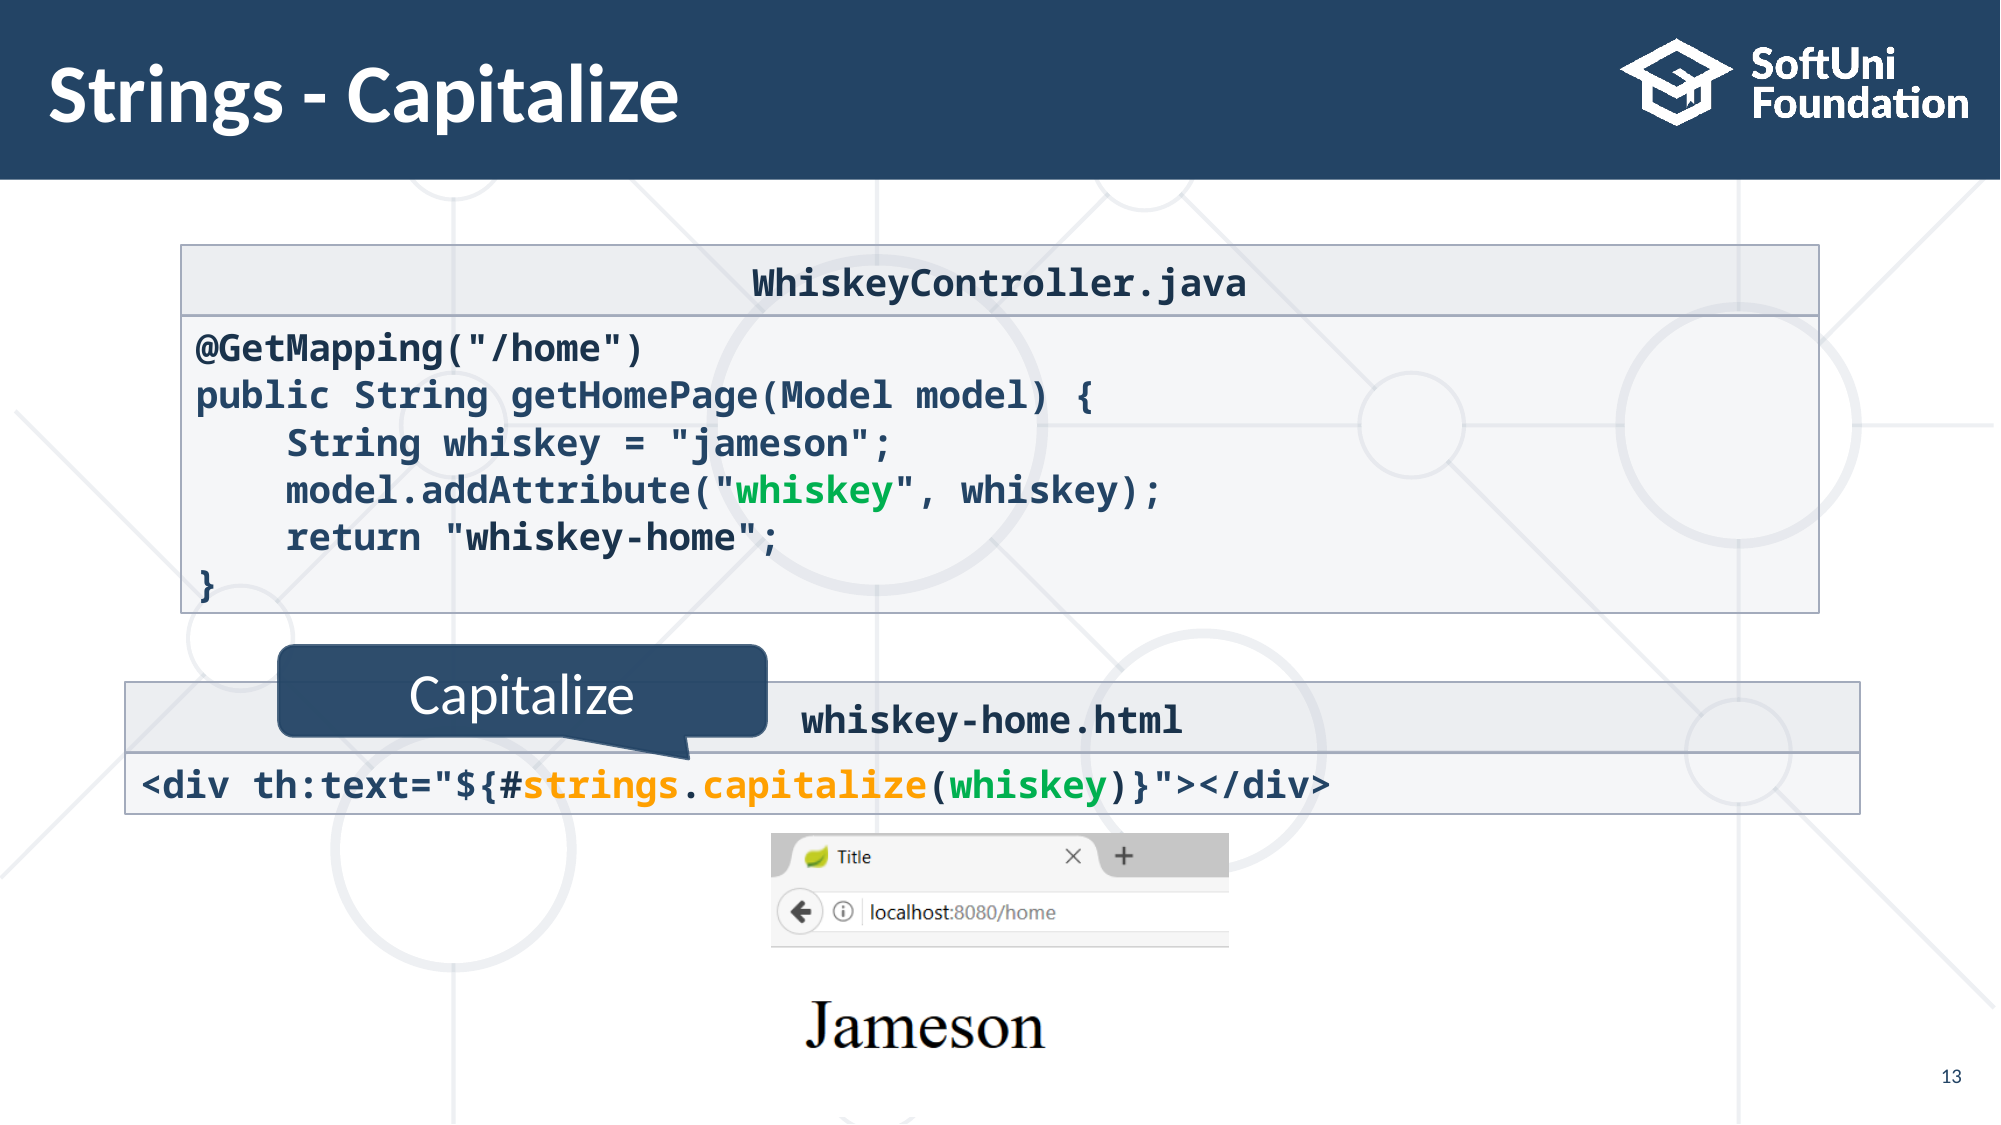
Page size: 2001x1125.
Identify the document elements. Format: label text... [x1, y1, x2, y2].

text_box whiskey-home.html [124, 682, 644, 754]
text_box Capitalize [276, 643, 769, 761]
title Strings - Capitalize [31, 16, 1591, 162]
picture [771, 833, 1229, 1117]
text_box whiskey-home.html [688, 682, 1861, 754]
text_box <div th:text="${#strings.capitalize(whiskey)}"></div> [124, 754, 1861, 814]
picture [1619, 38, 1968, 126]
slide_number 13 [1897, 1049, 1968, 1101]
text_box WhiskeyController.java [181, 245, 1819, 317]
text_box @GetMapping("/home") public String getHomePage(Model model) { String whiskey = "jameson"; model.addAttribute("whiskey", whiskey); return "whiskey-home"; } [181, 317, 1819, 613]
